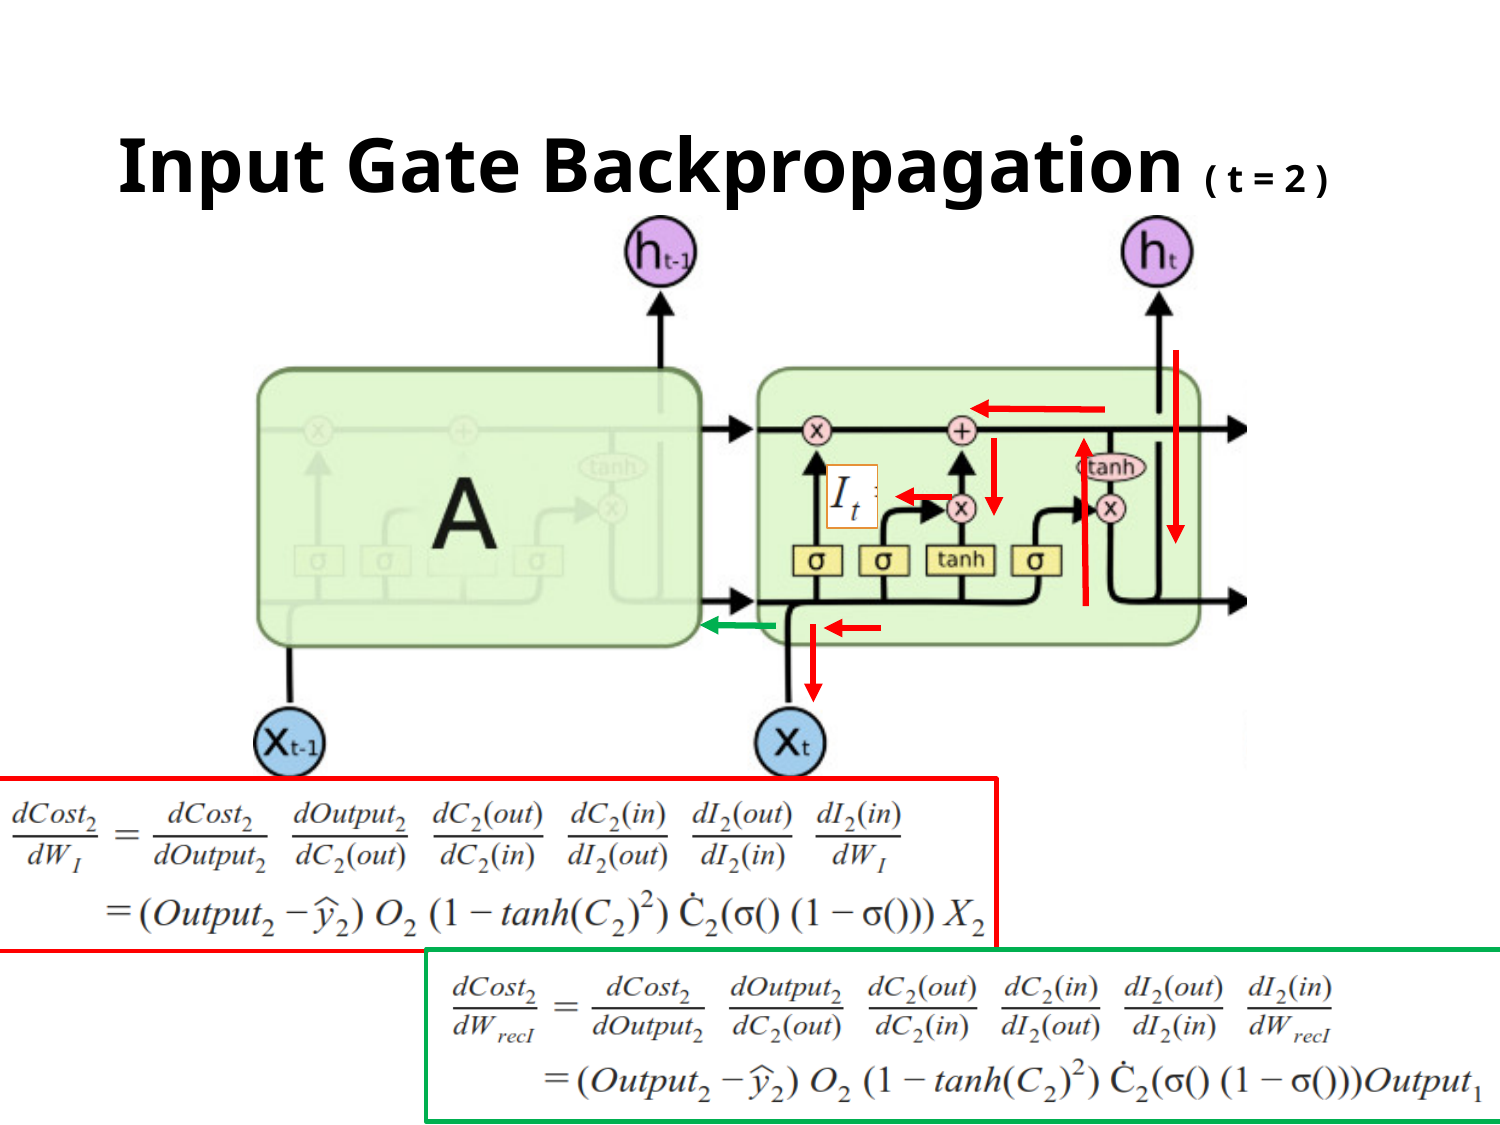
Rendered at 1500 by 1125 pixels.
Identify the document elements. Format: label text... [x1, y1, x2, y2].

title Input Gate Backpropagation ( t = 2 ) [103, 59, 1397, 278]
picture [0, 780, 995, 949]
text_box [252, 215, 1248, 779]
picture [428, 951, 1500, 1120]
